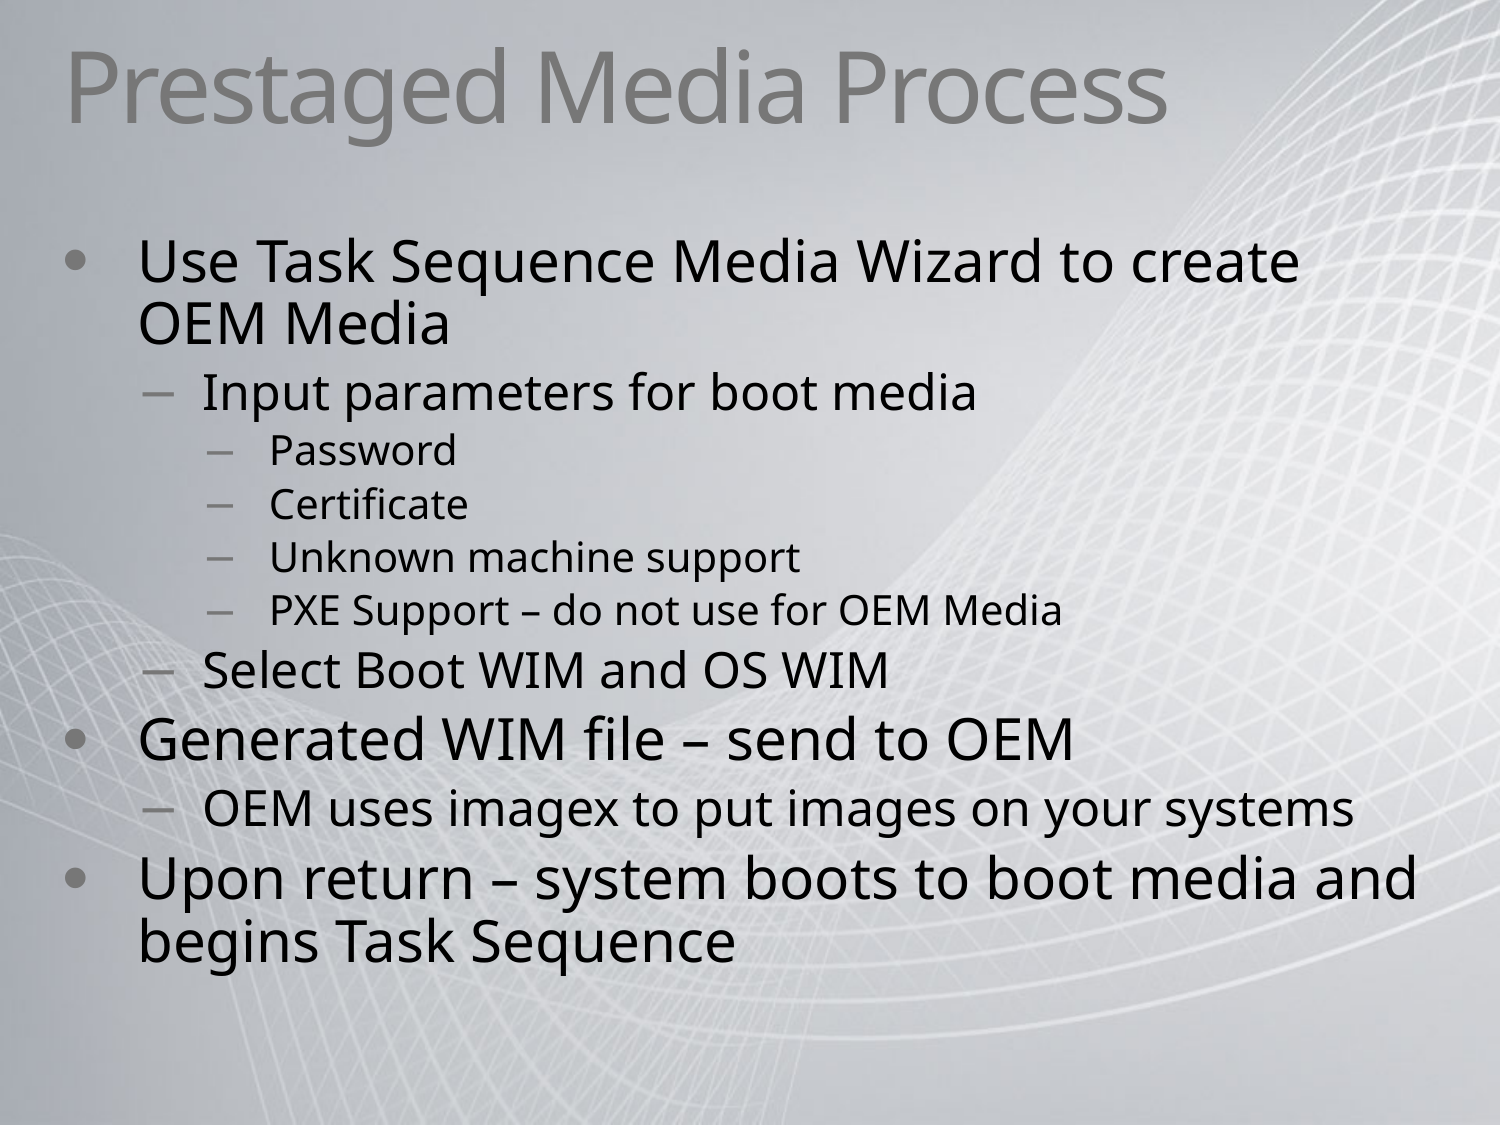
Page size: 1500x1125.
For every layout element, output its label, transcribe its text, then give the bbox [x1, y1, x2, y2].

title Prestaged Media Process [62, 37, 1438, 147]
picture [0, 0, 1500, 1125]
list Use Task Sequence Media Wizard to create OEM Media Input parameters for boot media Password Certificate Unknown machine support PXE Support – do not use for OEM Media Select Boot WIM and OS WIM Generated WIM file – send to OEM OEM uses imagex to put images on your systems Upon return – system boots to boot media and begins Task Sequence [62, 231, 1438, 1012]
